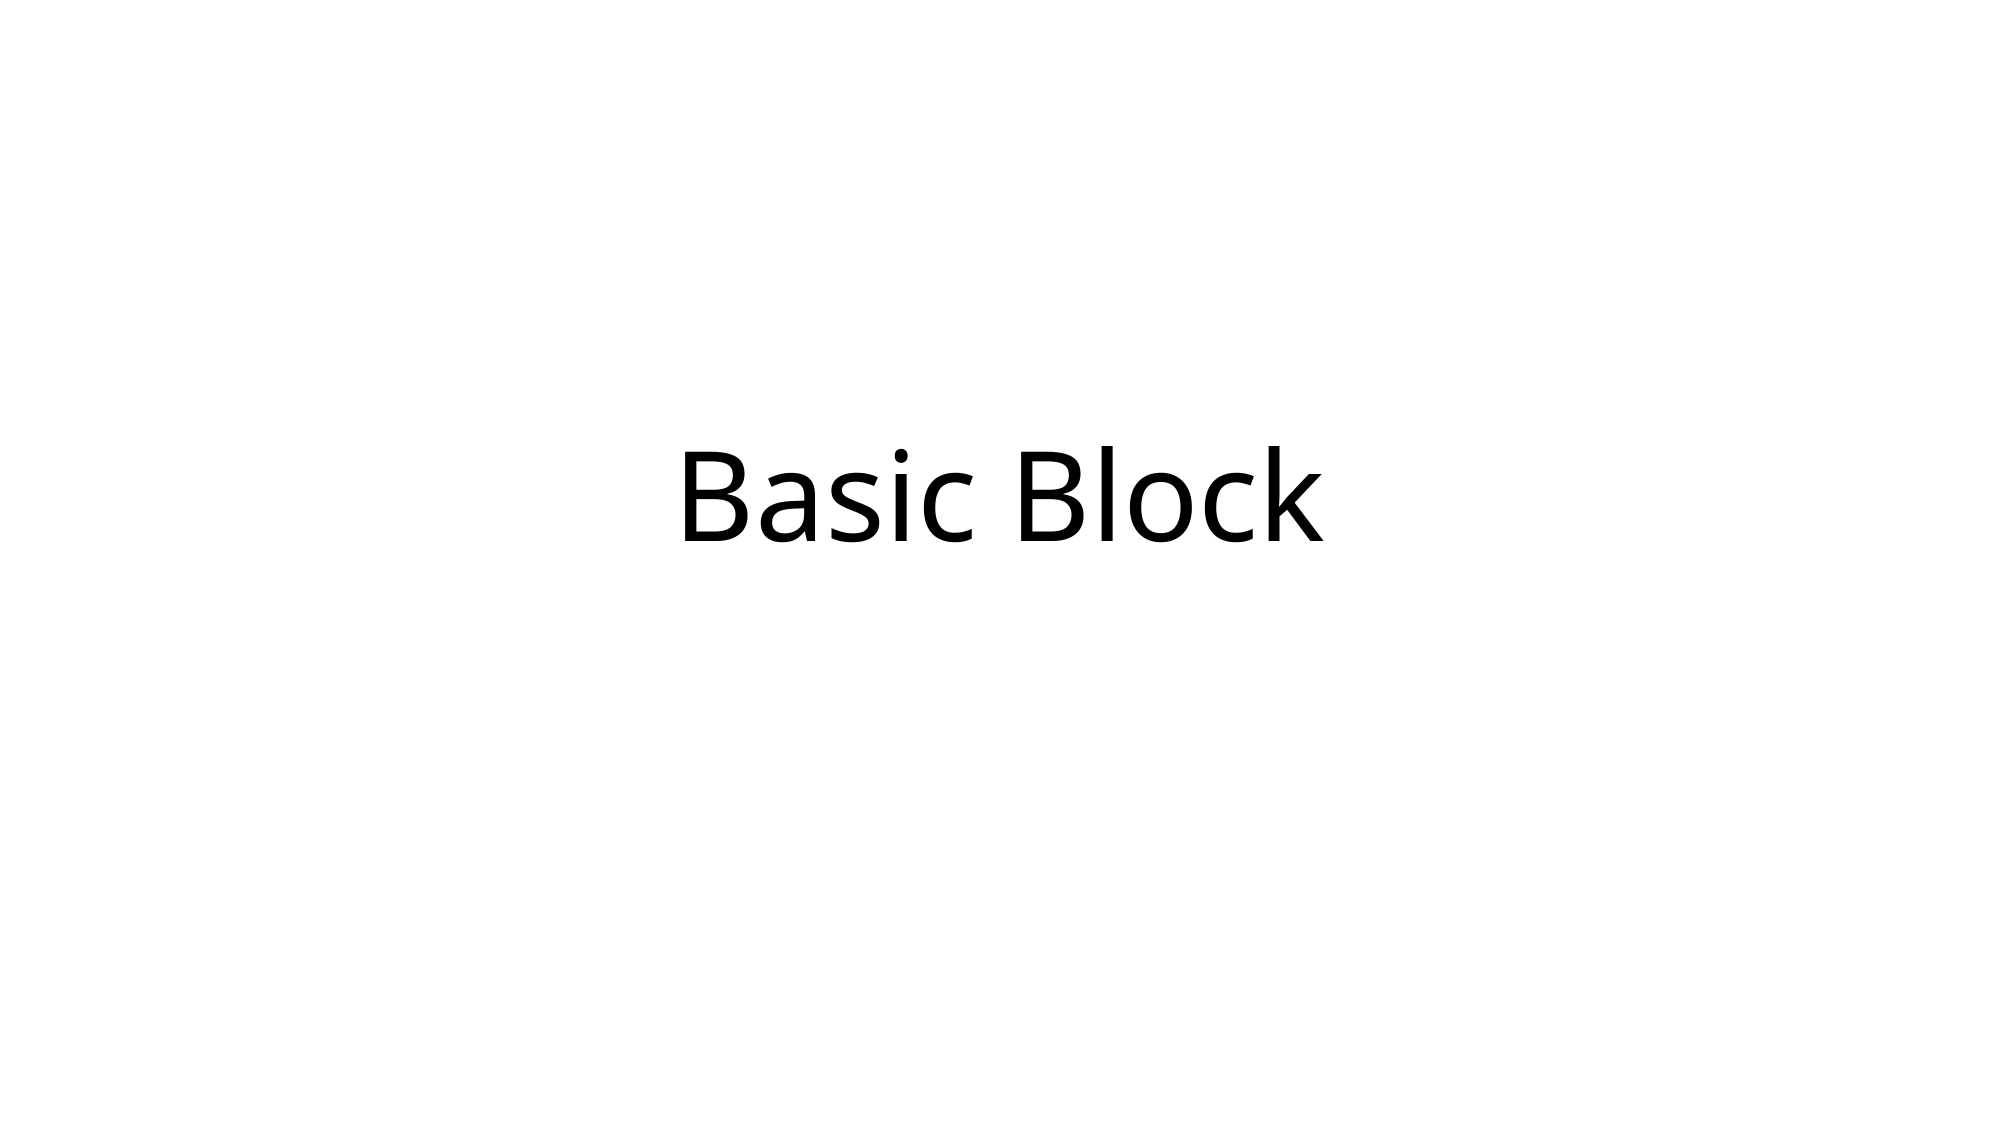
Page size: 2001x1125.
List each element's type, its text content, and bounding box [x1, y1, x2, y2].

title Basic Block [249, 184, 1750, 576]
